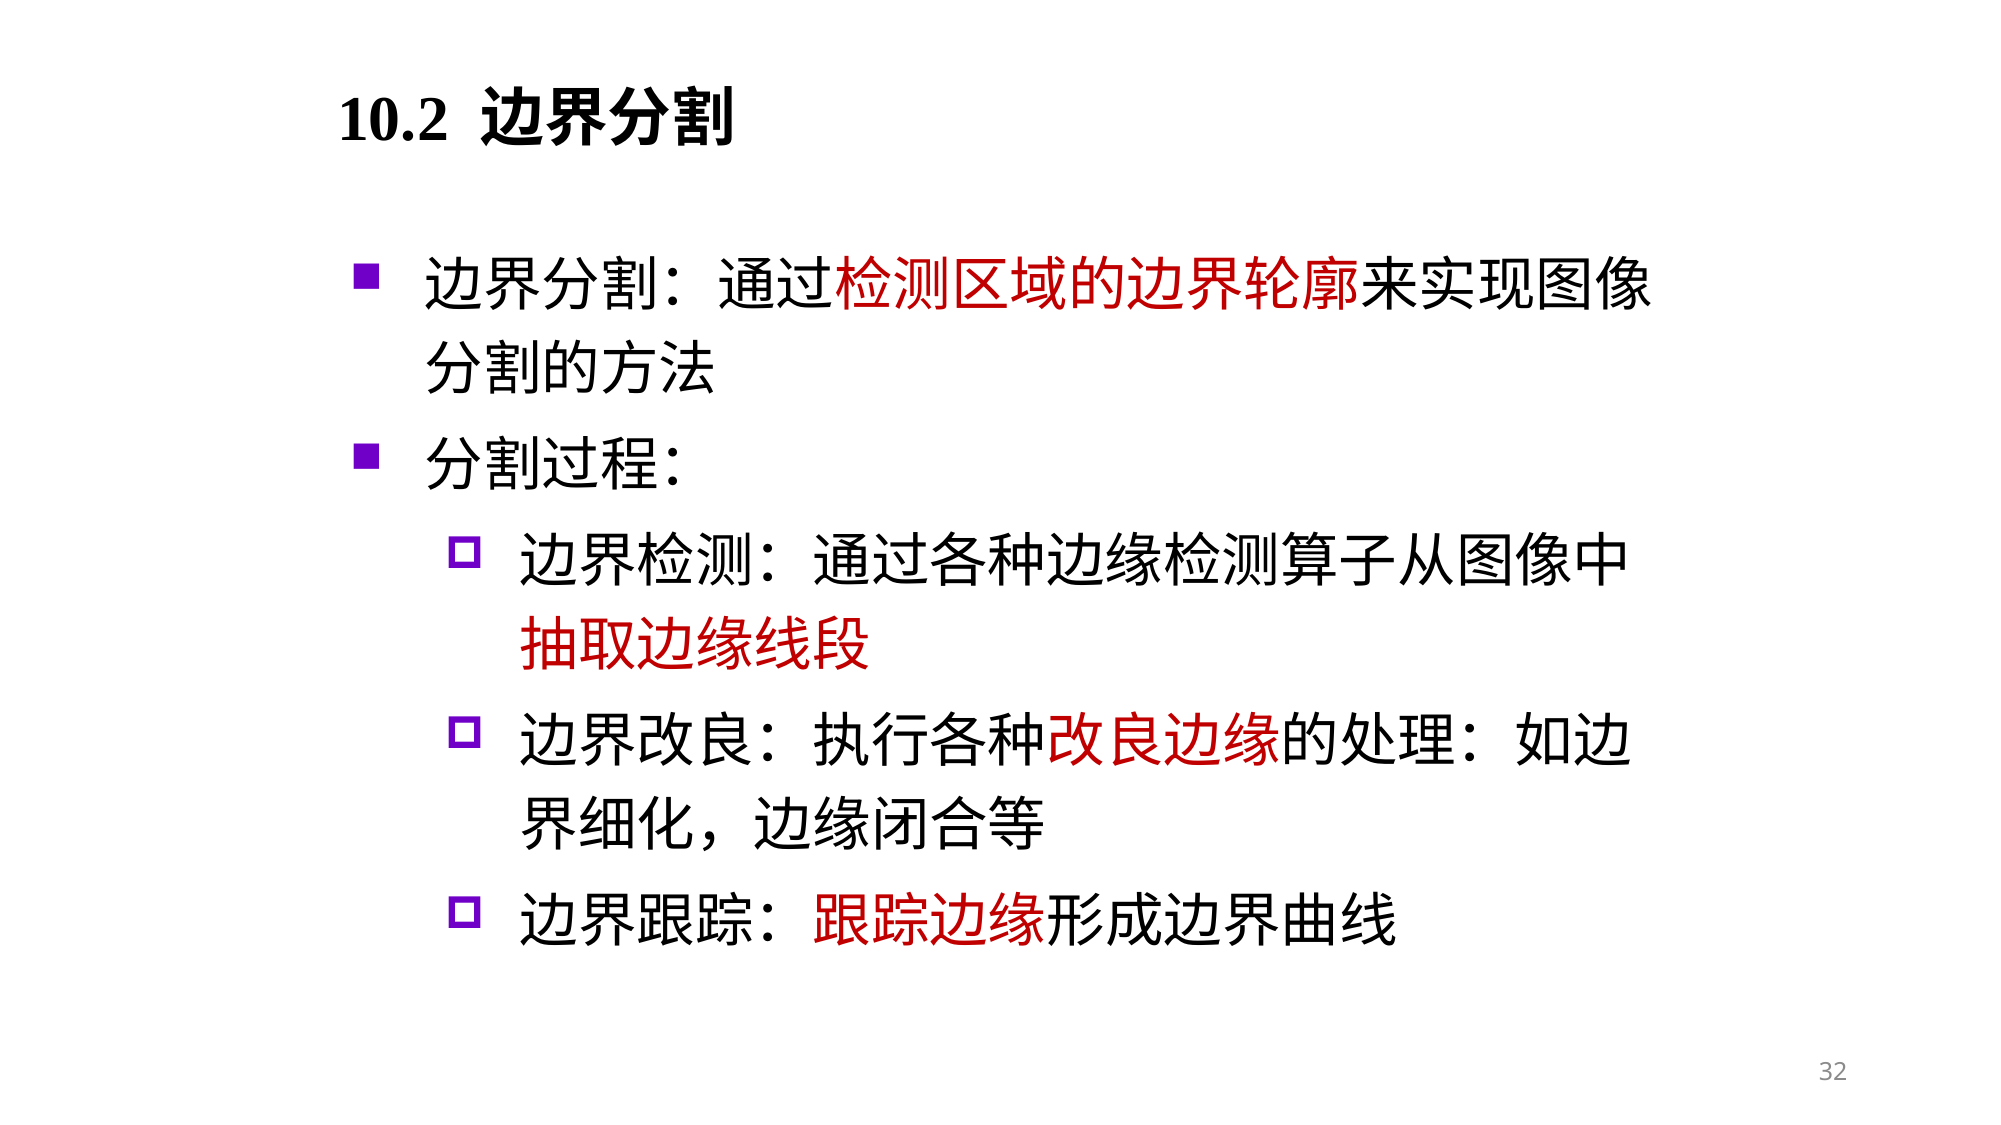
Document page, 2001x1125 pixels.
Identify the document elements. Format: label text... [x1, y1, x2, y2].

text_box 边界分割：通过检测区域的边界轮廓来实现图像分割的方法 分割过程： 边界检测：通过各种边缘检测算子从图像中抽取边缘线段 边界改良：执行各种改良边缘的处理：如边界细化，边缘闭合等 边界跟踪：跟踪边缘形成边界曲线 [310, 223, 1693, 963]
text_box 10.2 边界分割 [322, 50, 987, 180]
slide_number 32 [1412, 1042, 1863, 1103]
